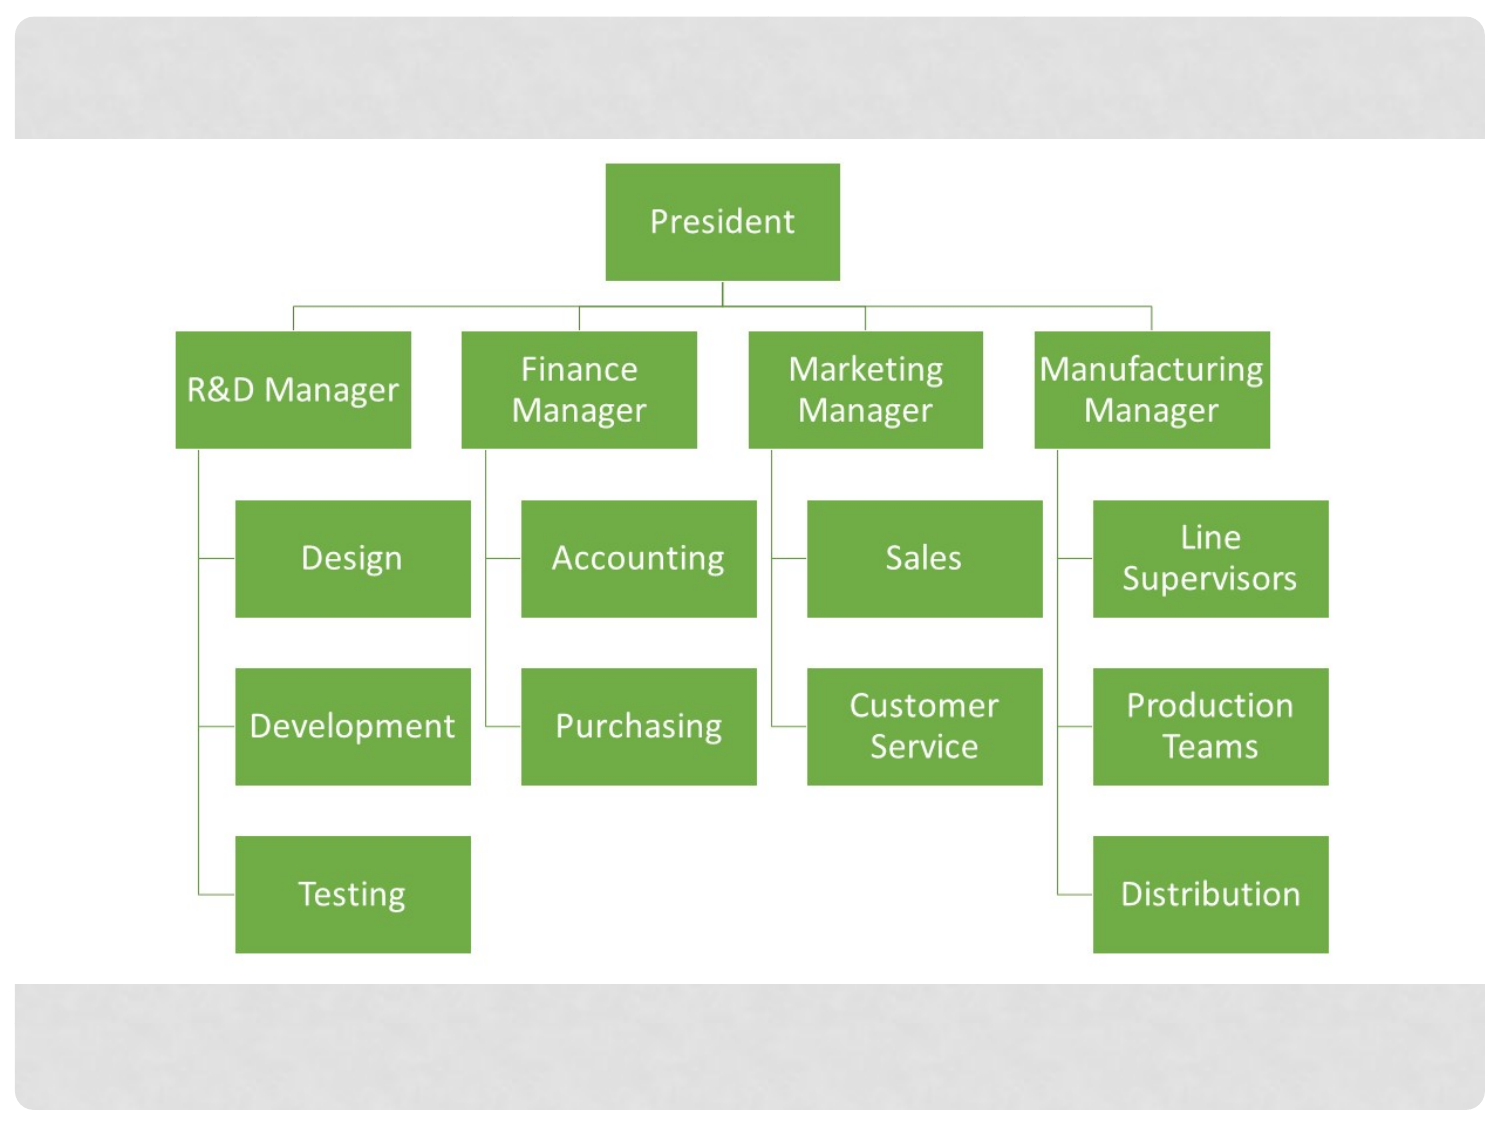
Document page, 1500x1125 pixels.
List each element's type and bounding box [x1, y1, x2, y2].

picture [0, 139, 1500, 984]
